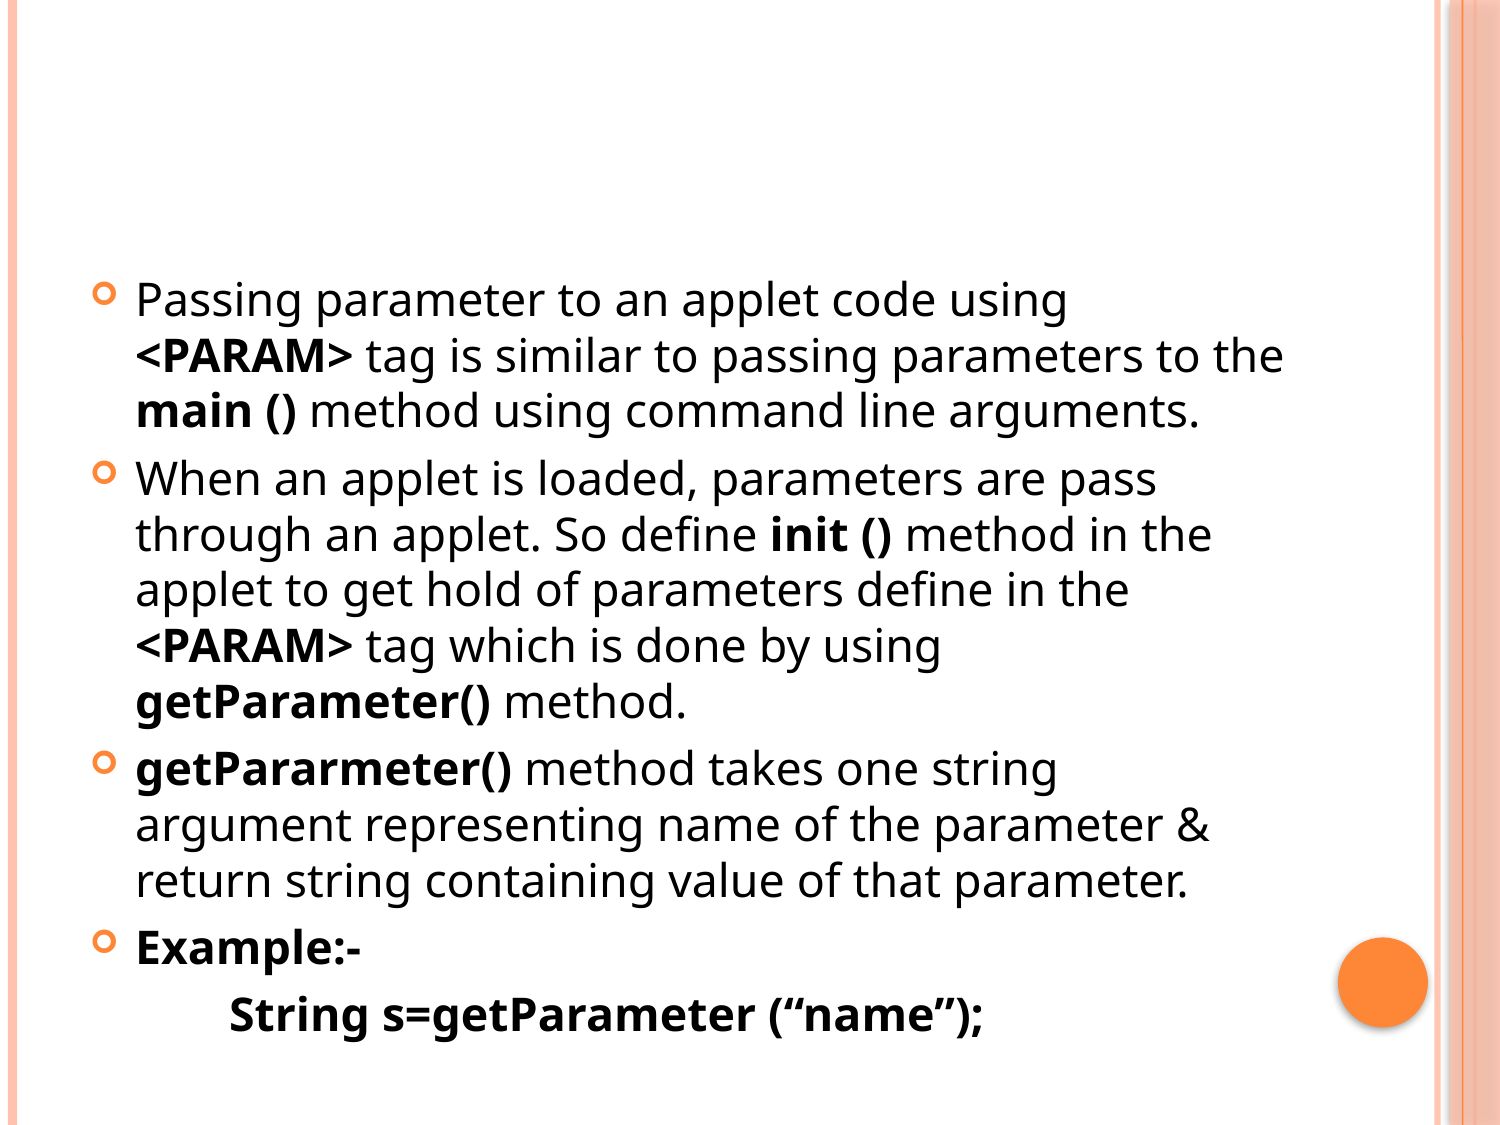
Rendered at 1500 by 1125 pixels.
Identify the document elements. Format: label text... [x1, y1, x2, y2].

list Passing parameter to an applet code using <PARAM> tag is similar to passing parameters to the main () method using command line arguments. When an applet is loaded, parameters are pass through an applet. So define init () method in the applet to get hold of parameters define in the <PARAM> tag which is done by using getParameter() method. getPararmeter() method takes one string argument representing name of the parameter & return string containing value of that parameter. Example:- String s=getParameter (“name”); [75, 262, 1300, 1062]
